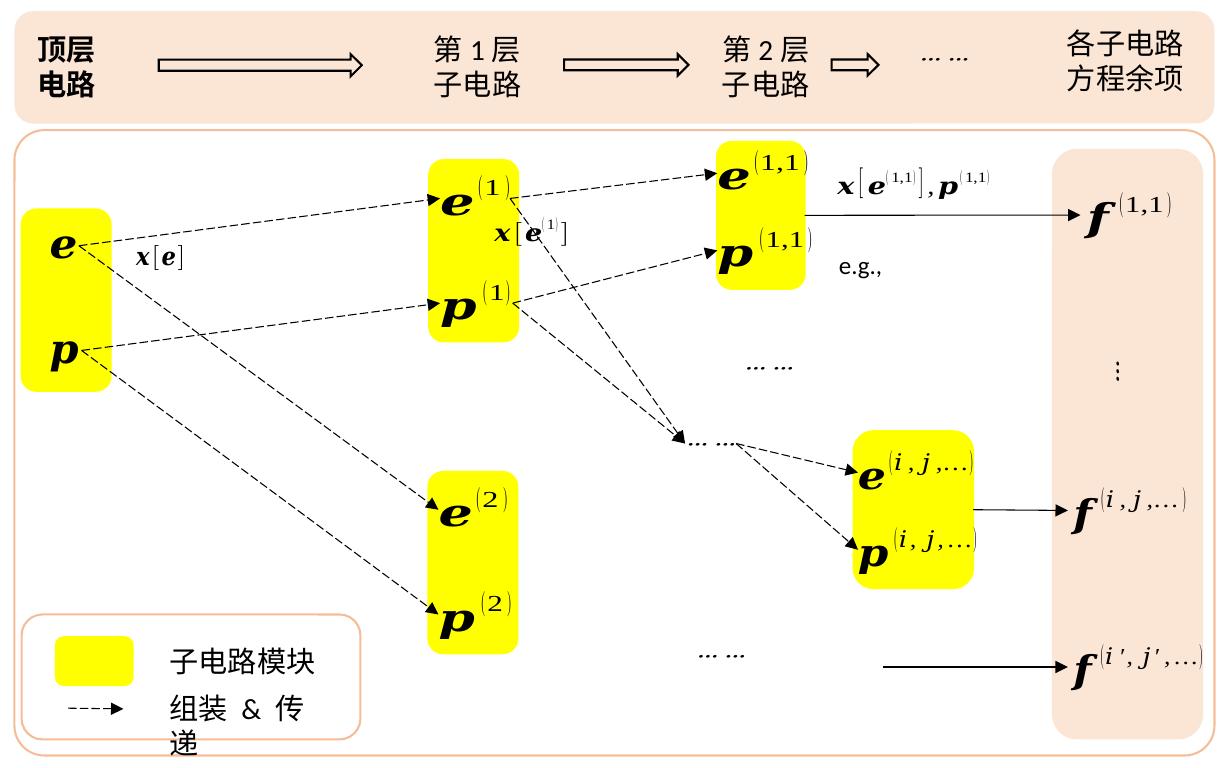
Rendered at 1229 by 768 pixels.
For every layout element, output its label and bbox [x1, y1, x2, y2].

text_box [14, 11, 1215, 756]
